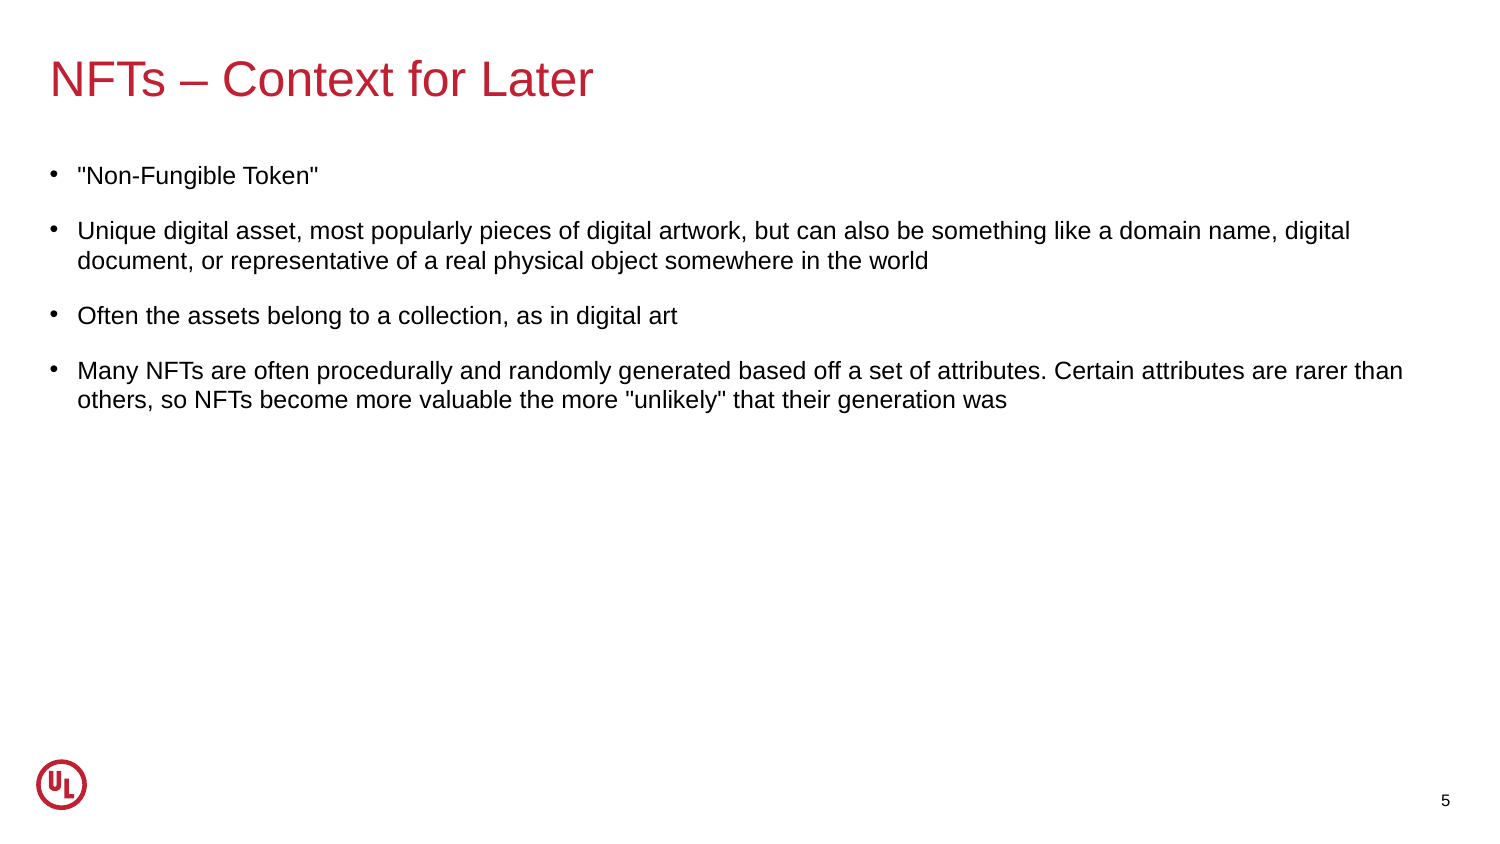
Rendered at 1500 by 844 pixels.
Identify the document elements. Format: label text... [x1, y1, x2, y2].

slide_number 5 [1350, 783, 1451, 810]
list "Non-Fungible Token" Unique digital asset, most popularly pieces of digital artwork, but can also be something like a domain name, digital document, or representative of a real physical object somewhere in the world Often the assets belong to a collection, as in digital art Many NFTs are often procedurally and randomly generated based off a set of attributes. Certain attributes are rarer than others, so NFTs become more valuable the more "unlikely" that their generation was [49, 159, 1451, 722]
title NFTs – Context for Later [49, 46, 1450, 108]
